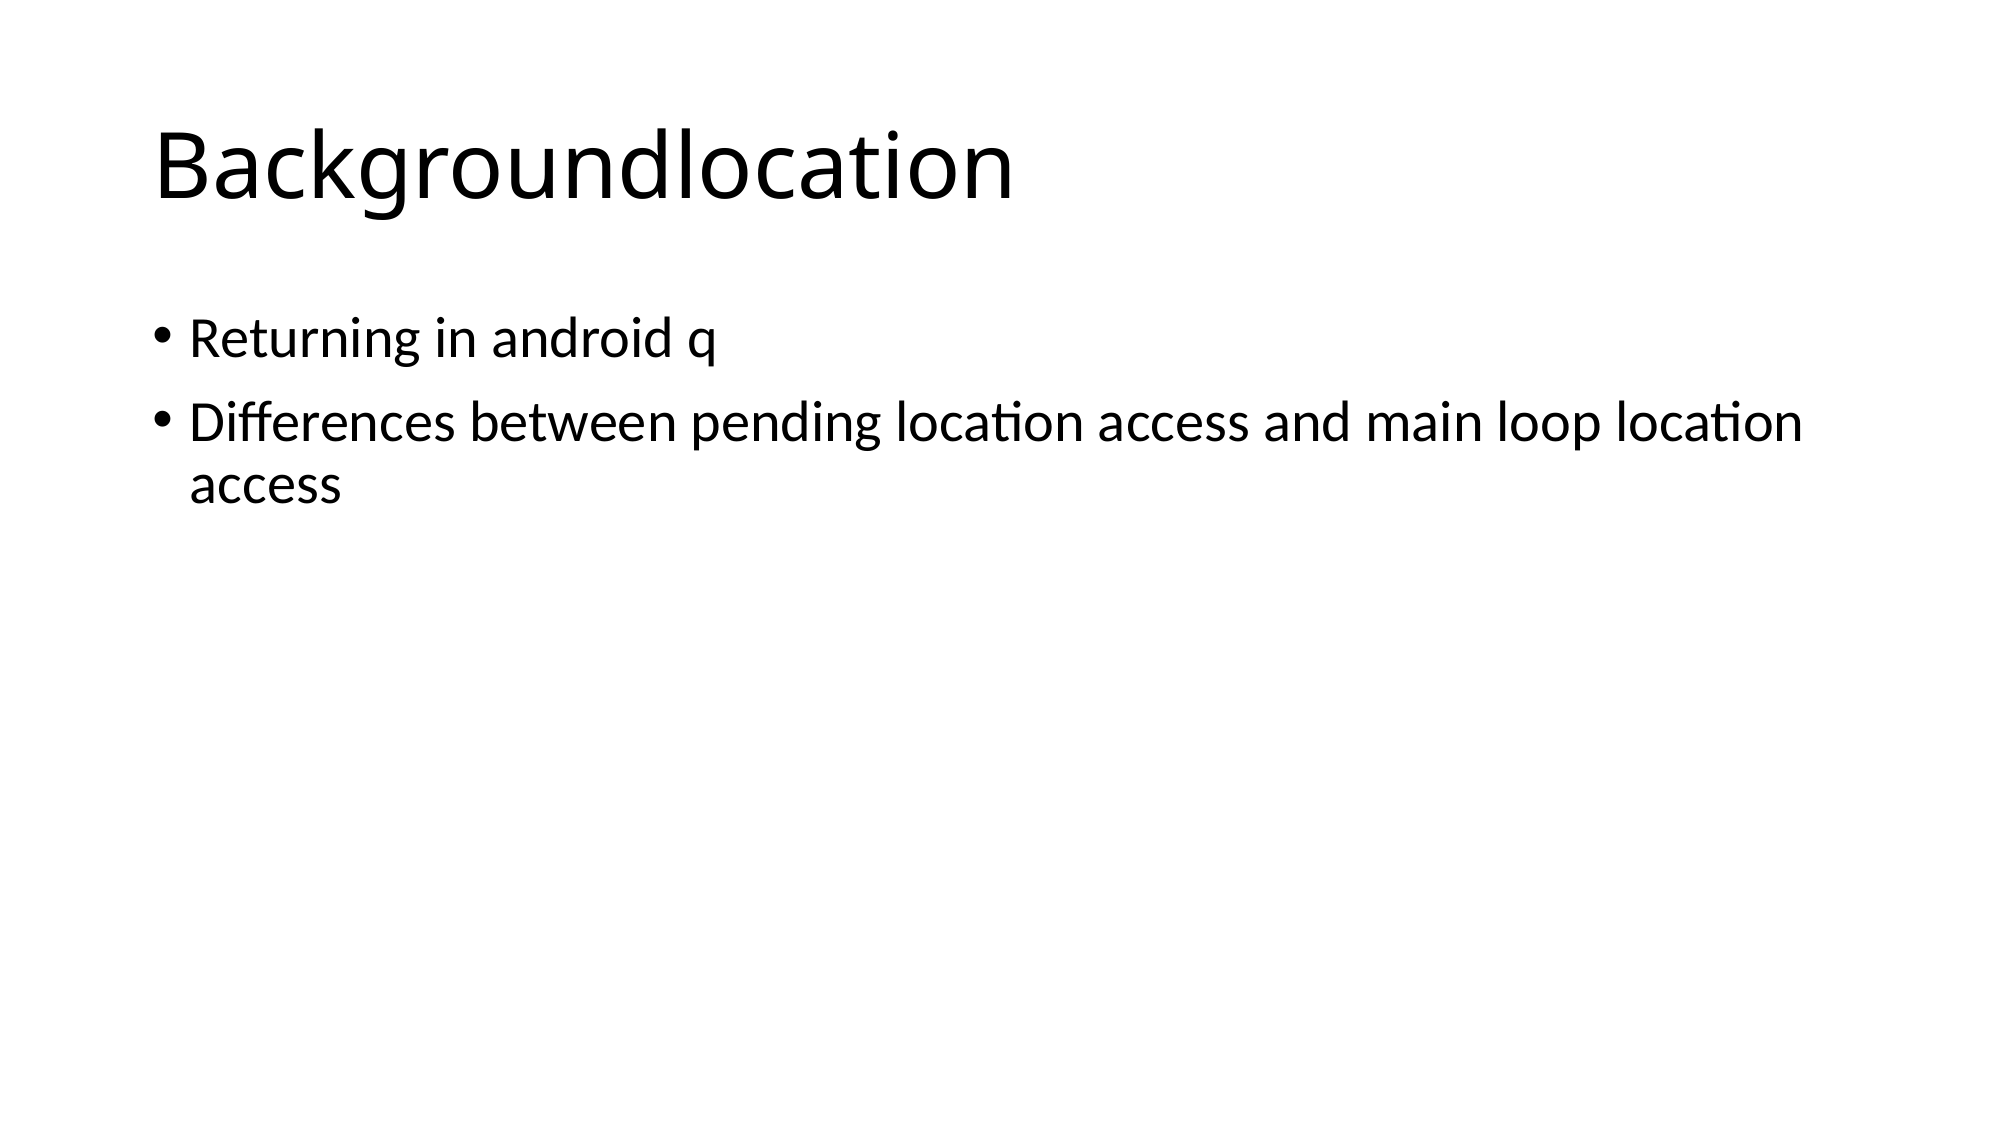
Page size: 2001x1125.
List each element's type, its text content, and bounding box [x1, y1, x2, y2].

list Returning in android q Differences between pending location access and main loop location access [137, 299, 1863, 1014]
title Backgroundlocation [137, 59, 1863, 278]
